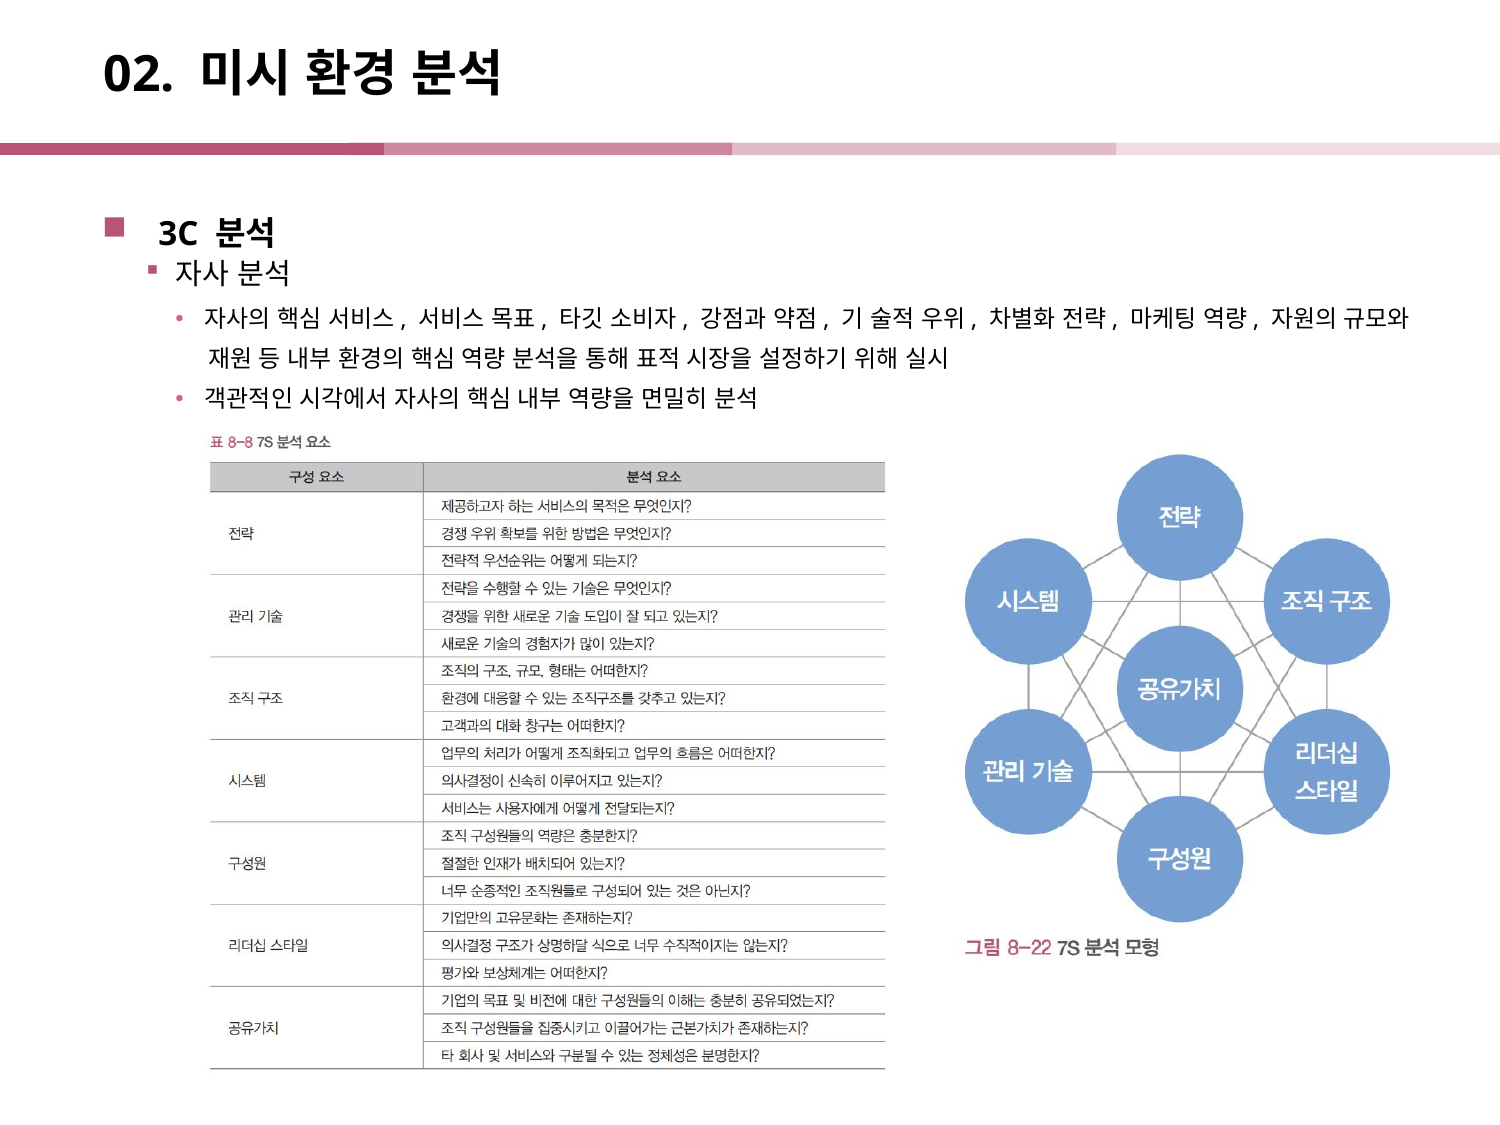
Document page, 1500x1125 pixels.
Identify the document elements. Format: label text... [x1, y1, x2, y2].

list 3C 분석 자사 분석 자사의 핵심 서비스, 서비스 목표, 타깃 소비자, 강점과 약점, 기 술적 우위, 차별화 전략, 마케팅 역량, 자원의 규모와 재원 등 내부 환경의 핵심 역량 분석을 통해 표적 시장을 설정하기 위해 실시 객관적인 시각에서 자사의 핵심 내부 역량을 면밀히 분석 [86, 184, 1459, 1071]
title 02. 미시 환경 분석 [88, 30, 1329, 121]
picture [957, 444, 1396, 961]
picture [206, 432, 892, 1075]
